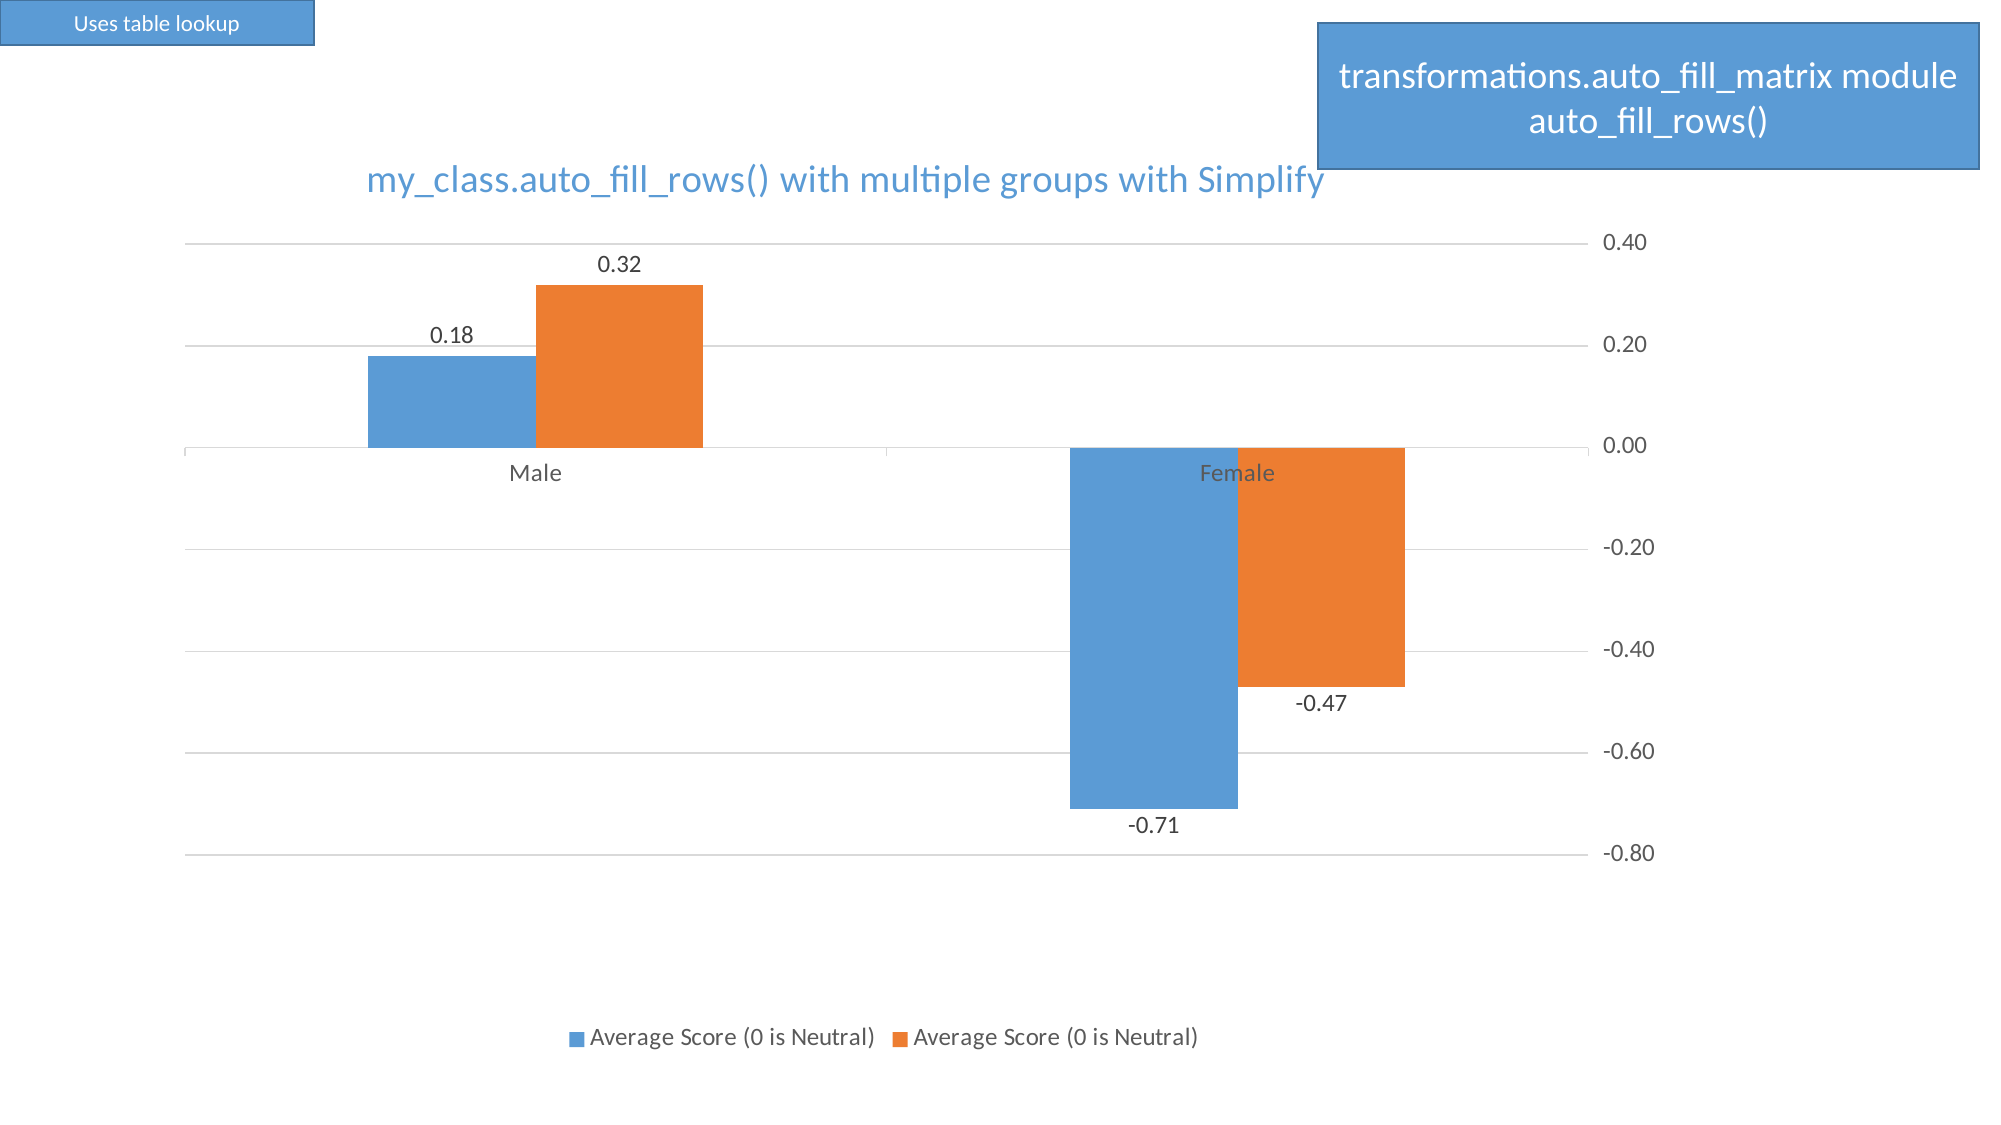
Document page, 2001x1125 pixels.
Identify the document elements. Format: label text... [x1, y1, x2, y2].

text_box Uses table lookup [0, 0, 315, 46]
chart [102, 118, 1667, 1059]
text_box transformations.auto_fill_matrix module auto_fill_rows() [1317, 22, 1980, 170]
